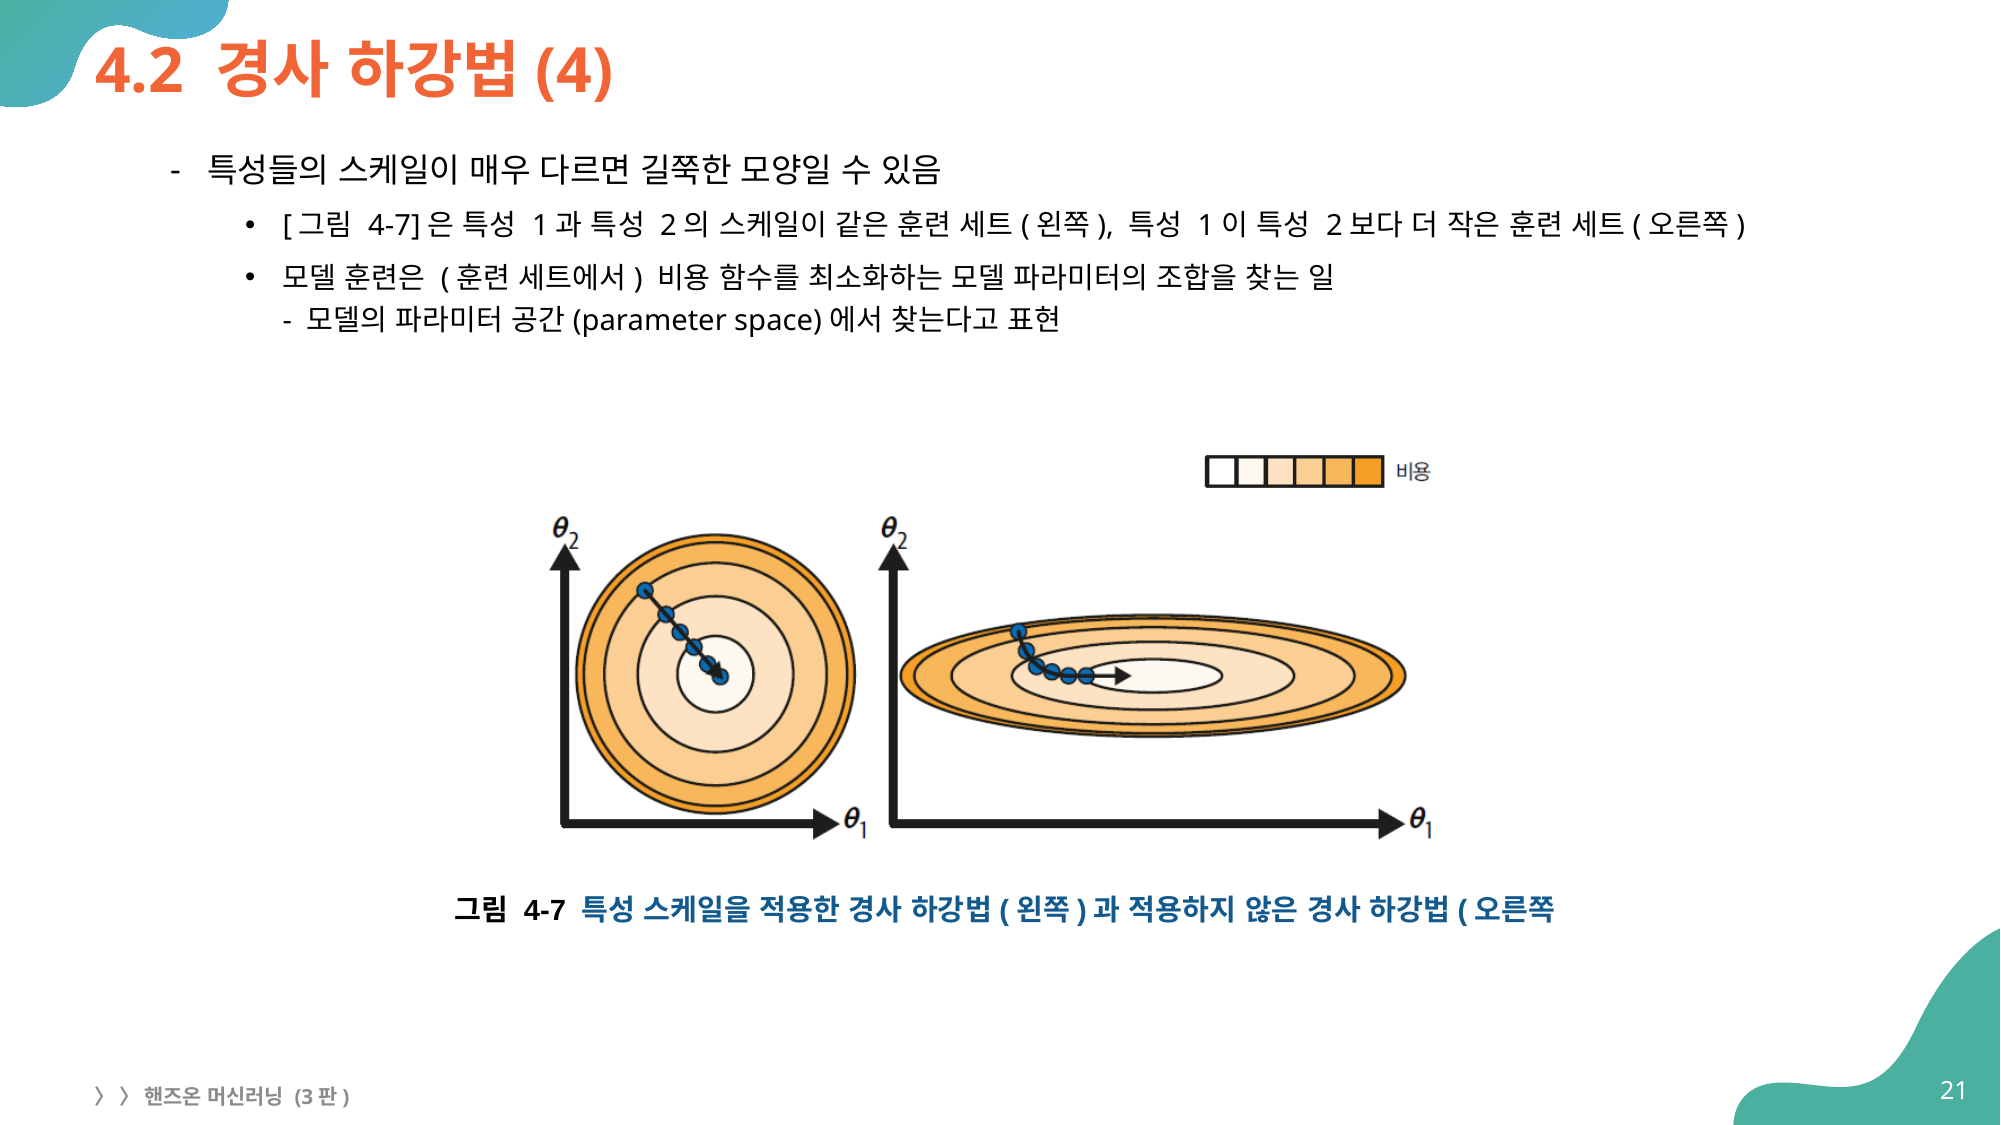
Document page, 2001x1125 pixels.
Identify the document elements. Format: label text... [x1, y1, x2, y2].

text_box 그림 4-7 특성 스케일을 적용한 경사 하강법(왼쪽)과 적용하지 않은 경사 하강법(오른쪽 [409, 884, 1601, 934]
title 4.2 경사 하강법(4) [79, 17, 1931, 128]
picture [541, 445, 1459, 852]
slide_number 21 [1917, 1061, 1984, 1122]
list 특성들의 스케일이 매우 다르면 길쭉한 모양일 수 있음 [그림 4-7]은 특성 1과 특성 2의 스케일이 같은 훈련 세트(왼쪽), 특성 1이 특성 2보다 더 작은 훈련 세트(오른쪽) 모델 훈련은 (훈련 세트에서) 비용 함수를 최소화하는 모델 파라미터의 조합을 찾는 일 - 모델의 파라미터 공간(parameter space)에서 찾는다고 표현 [79, 133, 1892, 996]
footer 〉 〉 핸즈온 머신러닝 (3판) [79, 1078, 755, 1114]
